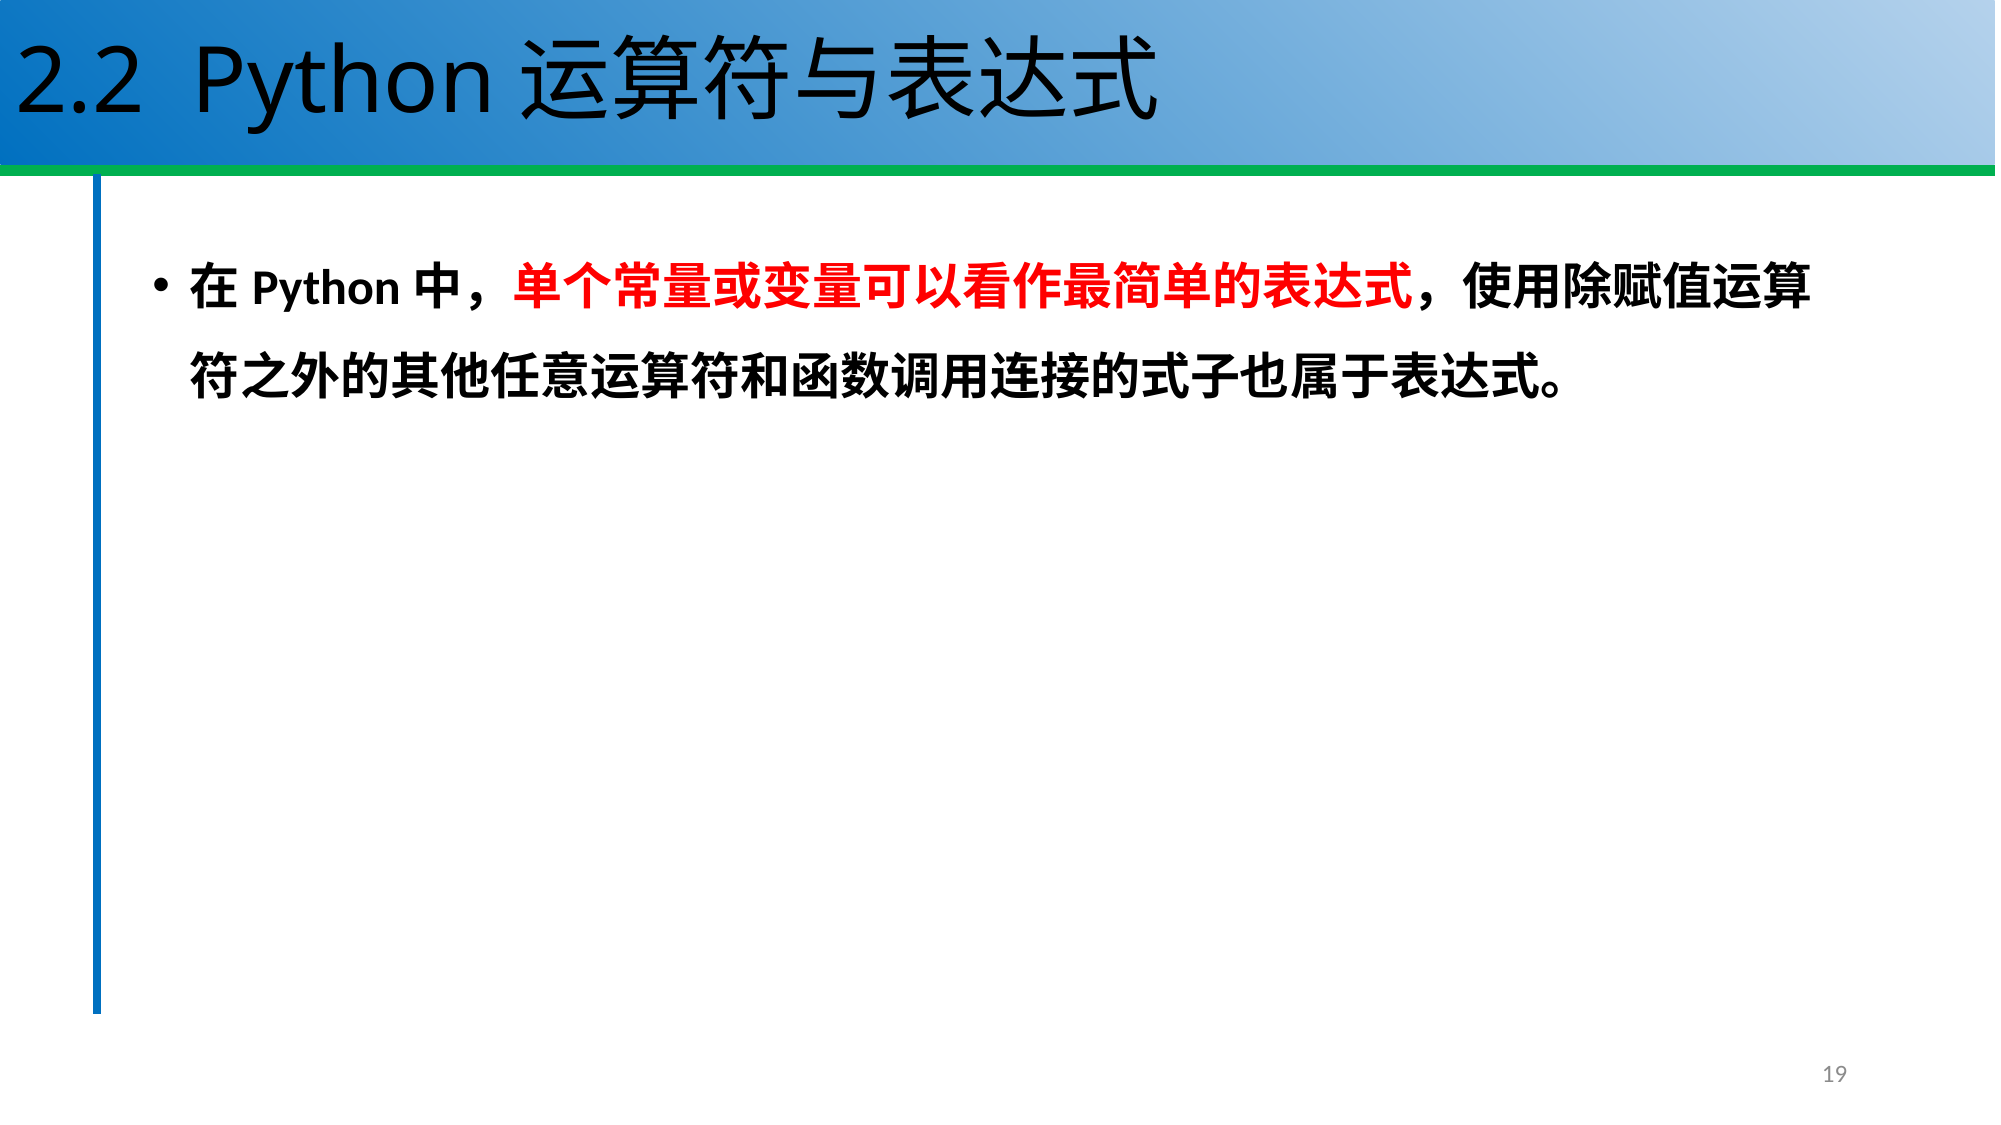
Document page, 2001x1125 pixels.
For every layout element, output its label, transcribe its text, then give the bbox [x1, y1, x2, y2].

list 在Python中，单个常量或变量可以看作最简单的表达式，使用除赋值运算符之外的其他任意运算符和函数调用连接的式子也属于表达式。 [137, 216, 1863, 978]
slide_number 19 [1412, 1042, 1863, 1103]
title 2.2 Python运算符与表达式 [0, 0, 1995, 165]
